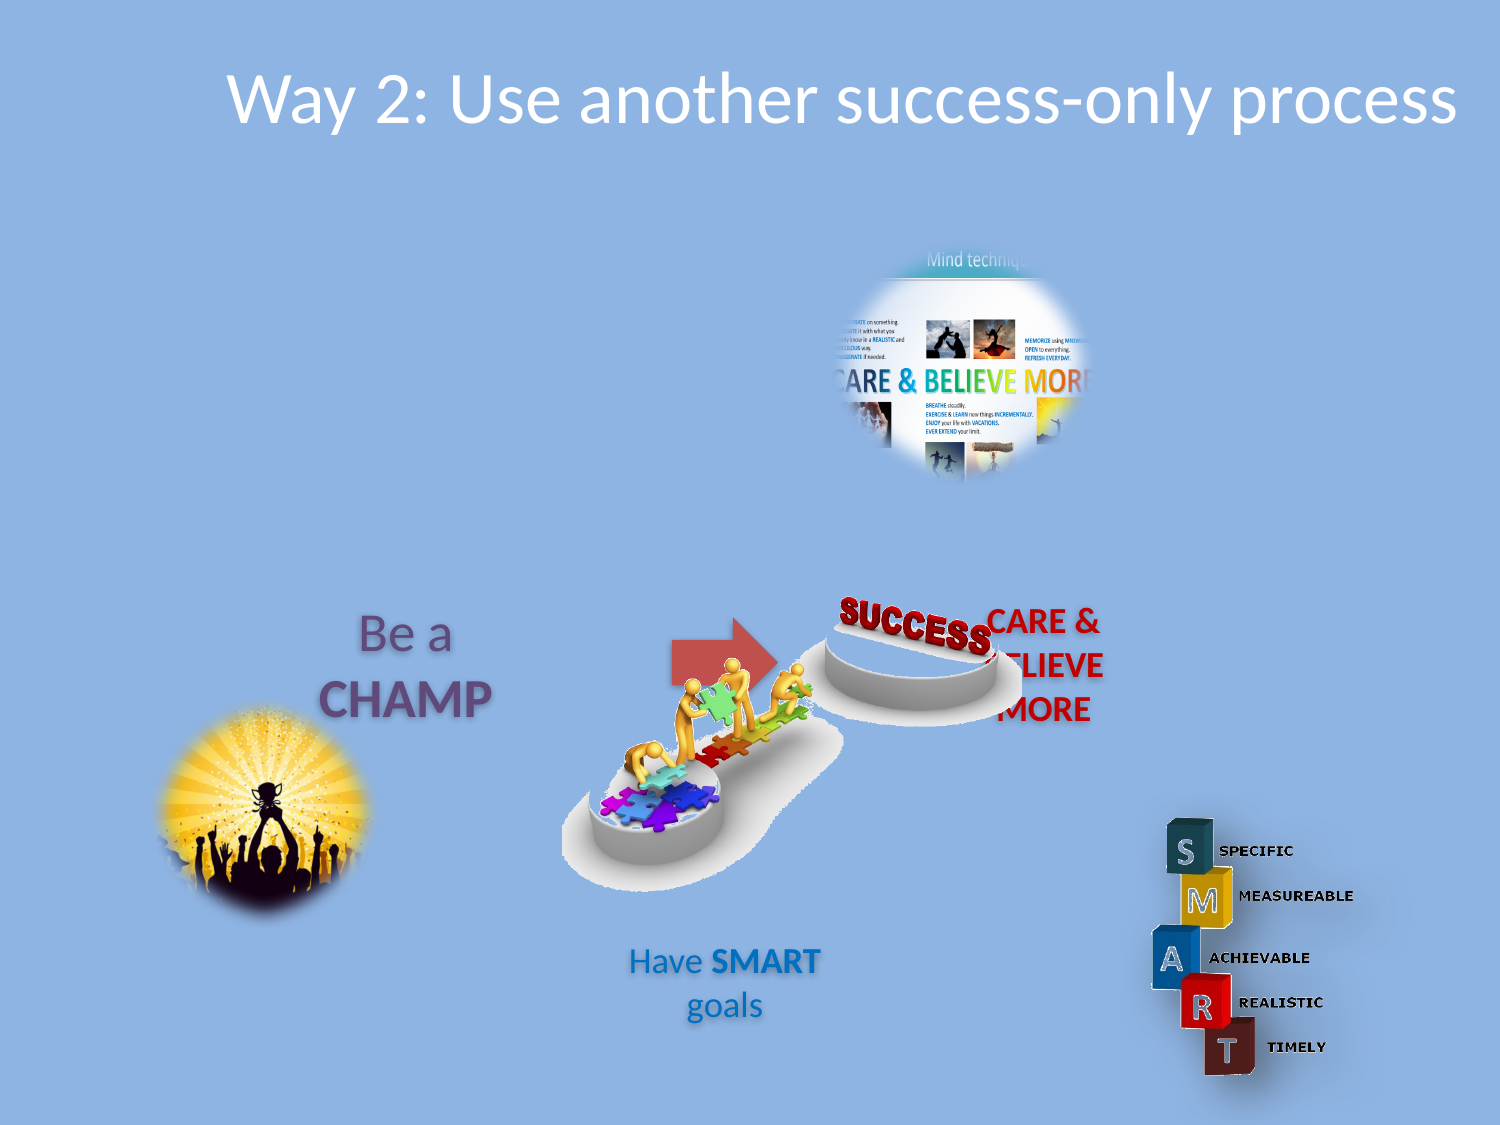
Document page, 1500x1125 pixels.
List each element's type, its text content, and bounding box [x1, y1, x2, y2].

picture [144, 692, 385, 933]
picture [562, 549, 1023, 895]
title Way 2: Use another success-only process [24, 12, 1475, 175]
picture [824, 236, 1101, 489]
picture [1137, 812, 1368, 1080]
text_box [87, 237, 1363, 1088]
